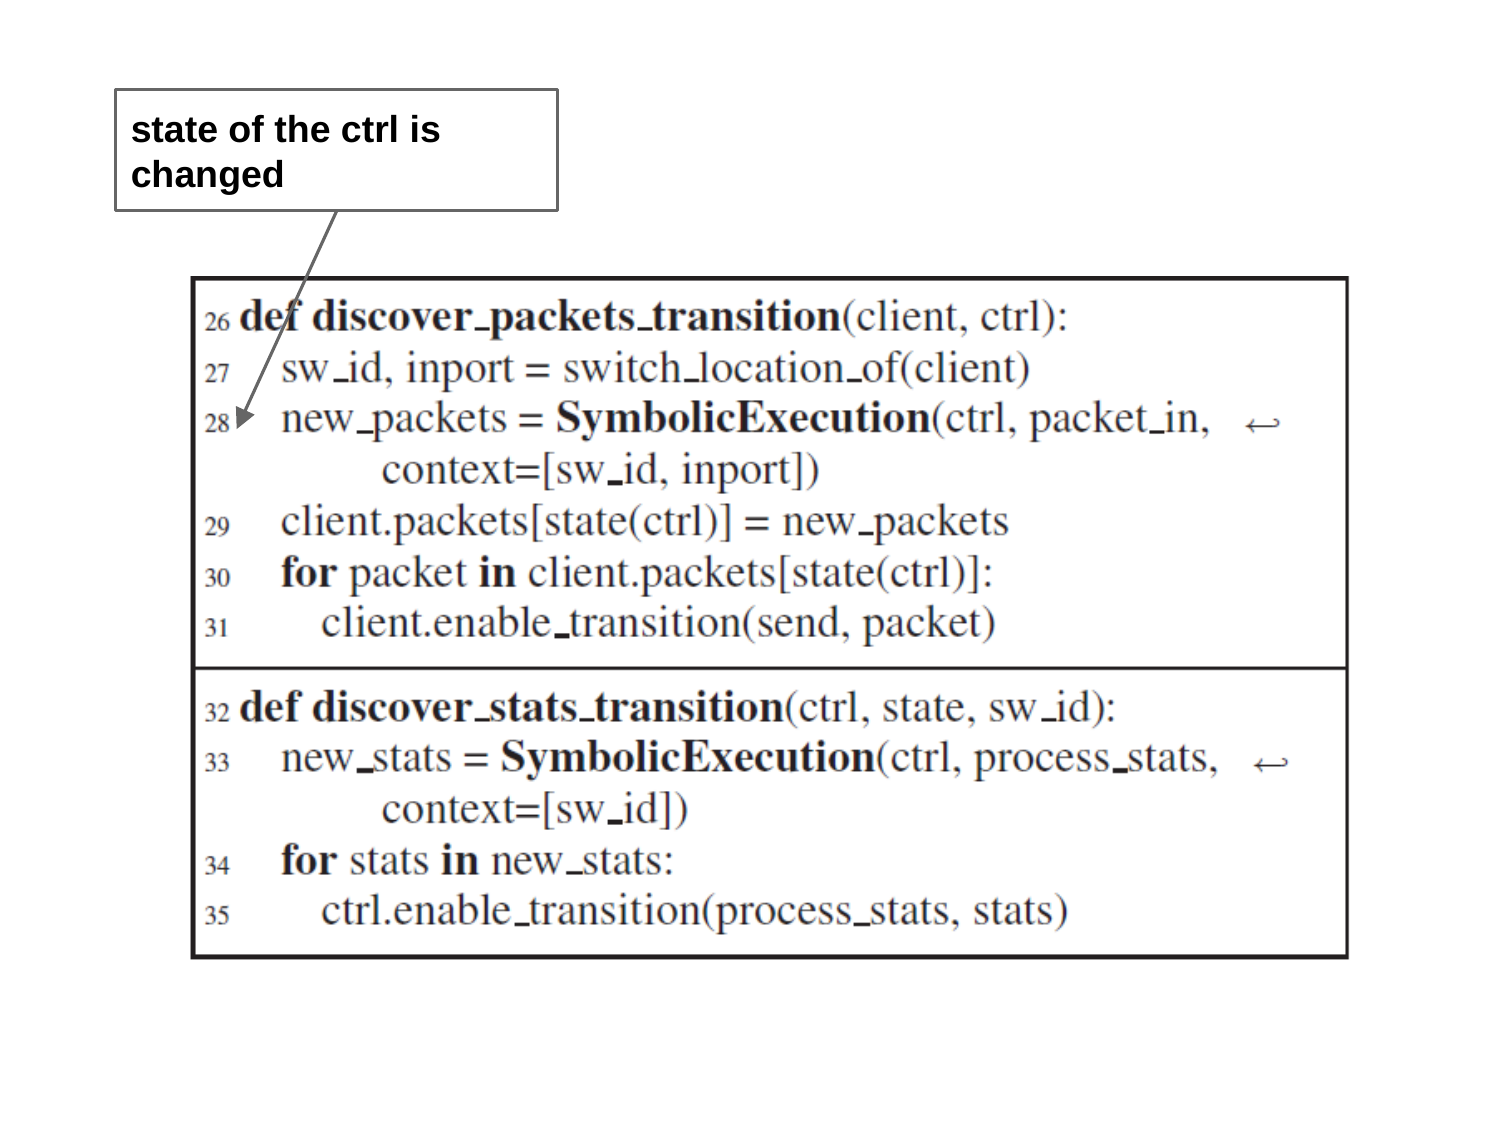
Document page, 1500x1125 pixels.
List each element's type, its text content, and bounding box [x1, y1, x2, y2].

text_box state of the ctrl is changed [115, 89, 558, 211]
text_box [236, 210, 338, 430]
text_box [161, 276, 1389, 978]
